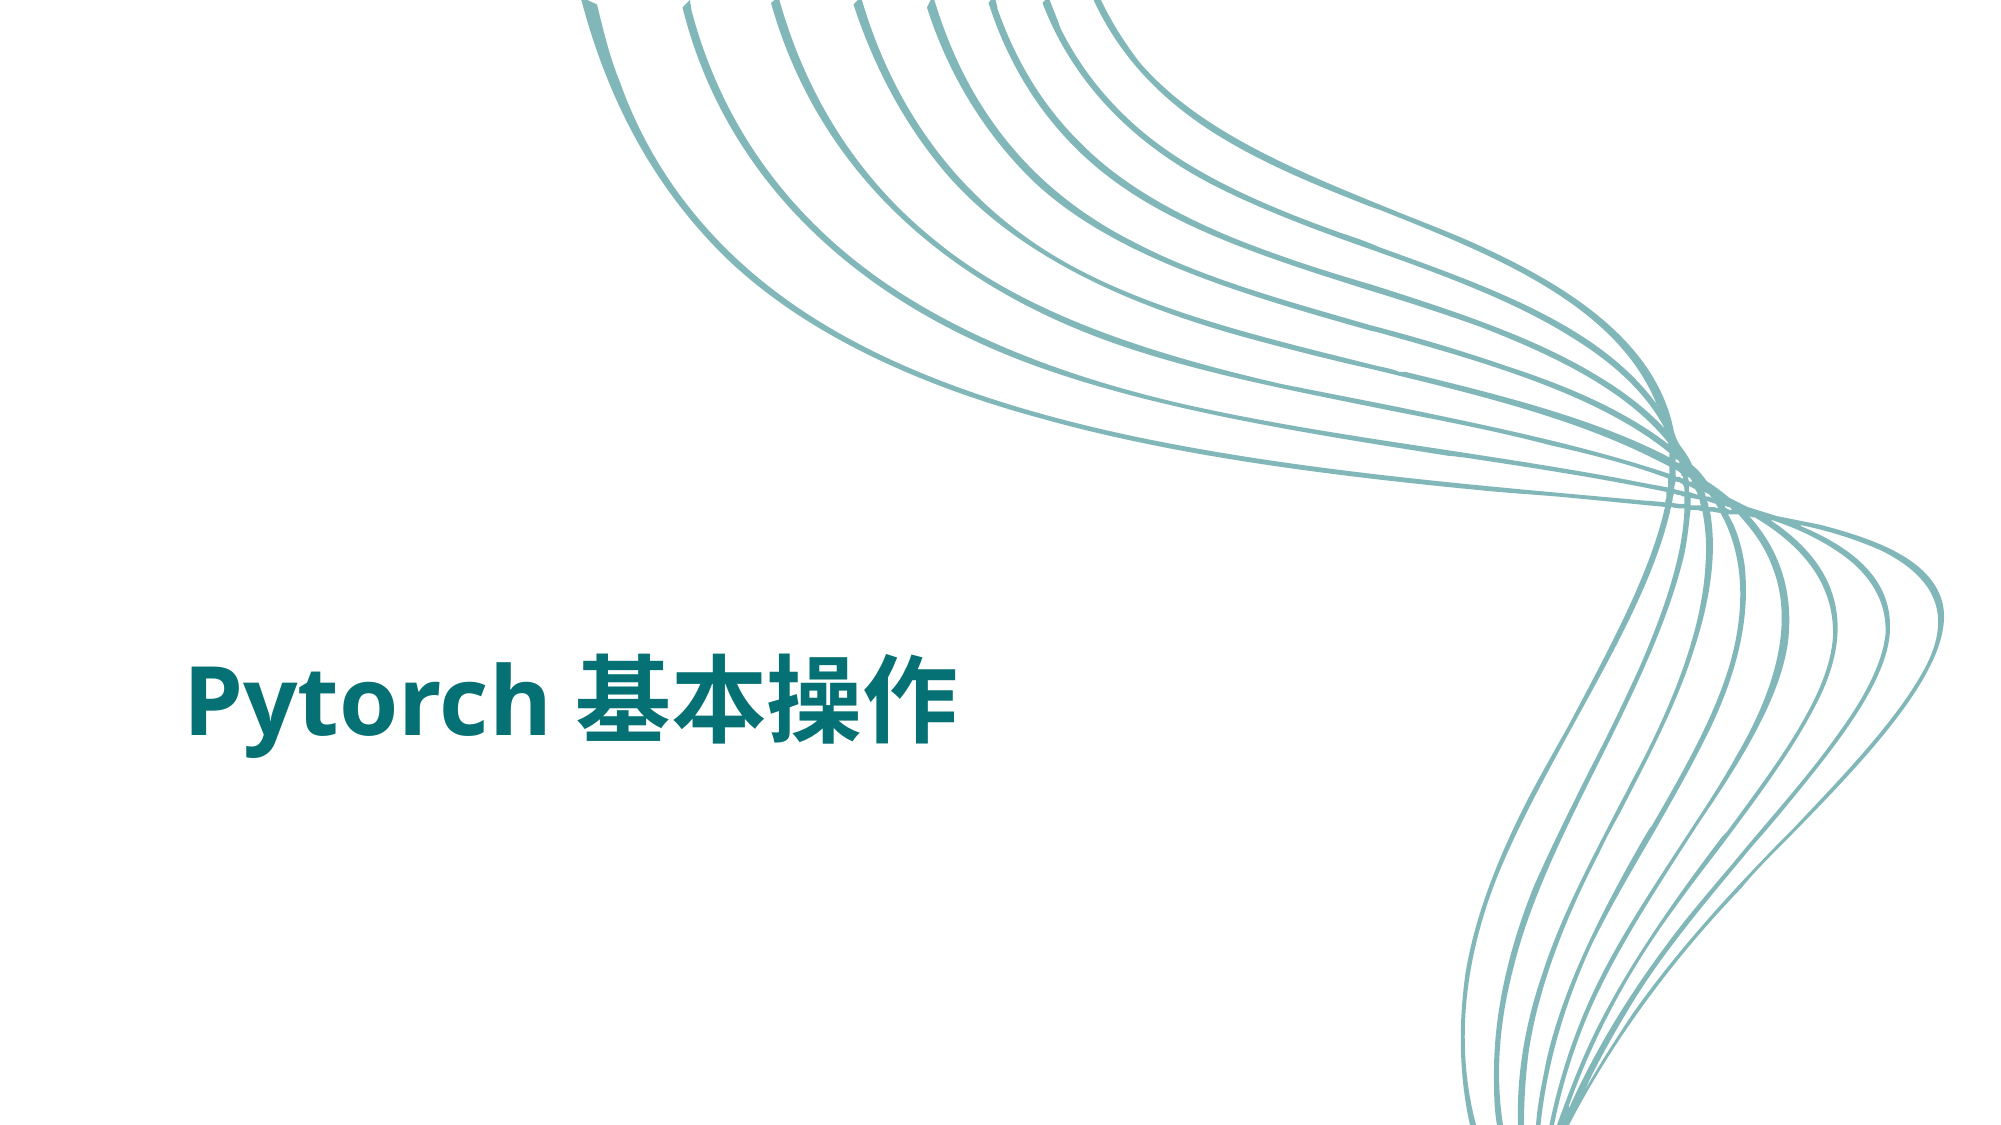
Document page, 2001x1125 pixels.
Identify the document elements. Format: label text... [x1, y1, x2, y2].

title Pytorch基本操作 [183, 639, 1537, 981]
list [183, 221, 832, 573]
